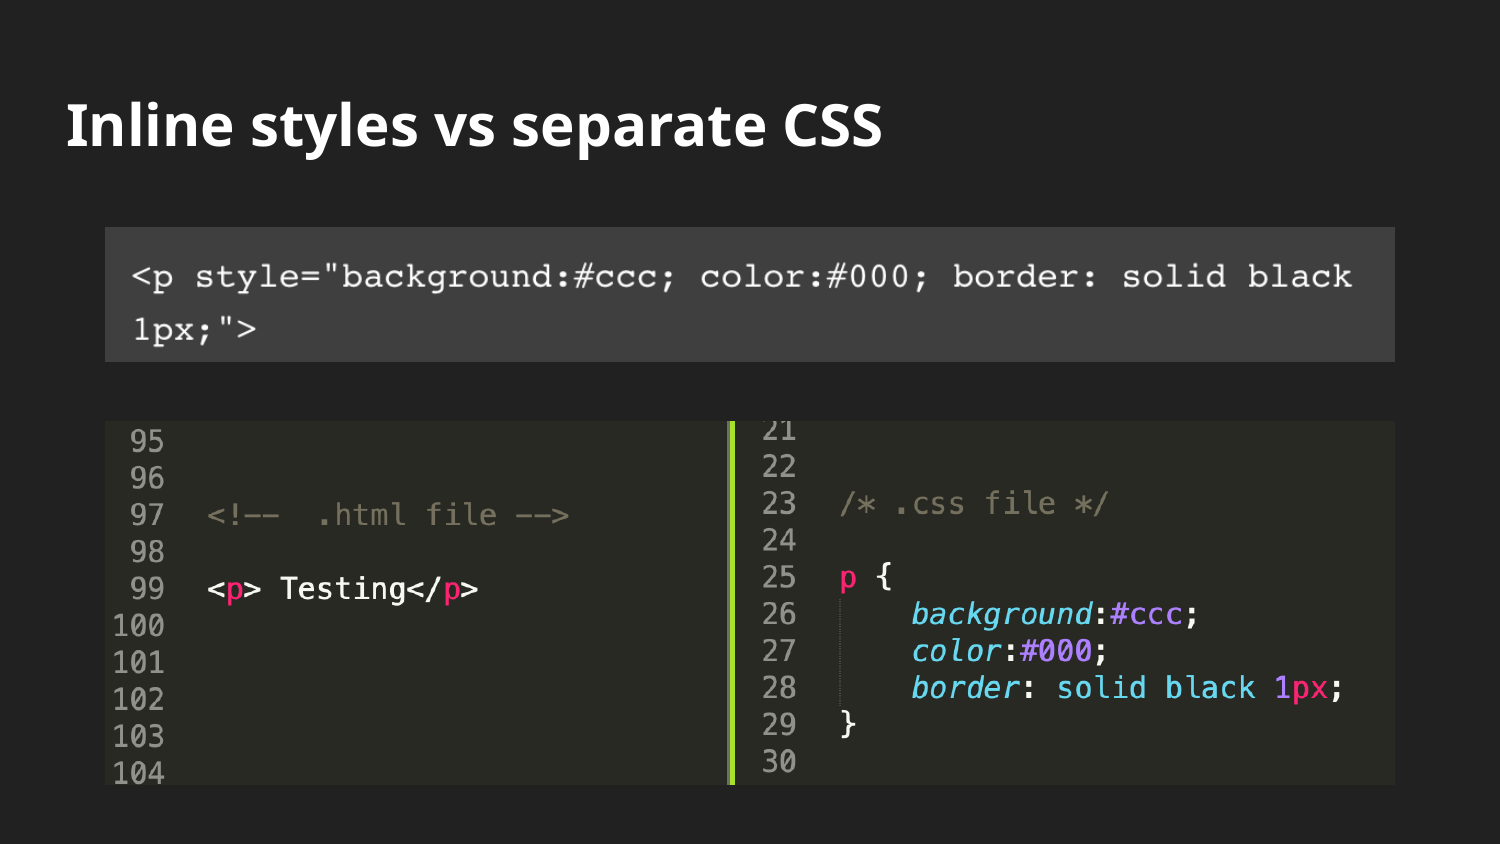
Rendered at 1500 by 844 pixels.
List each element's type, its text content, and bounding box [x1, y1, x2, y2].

picture [104, 227, 1396, 362]
title Inline styles vs separate CSS [51, 72, 1449, 167]
picture [104, 421, 1396, 785]
